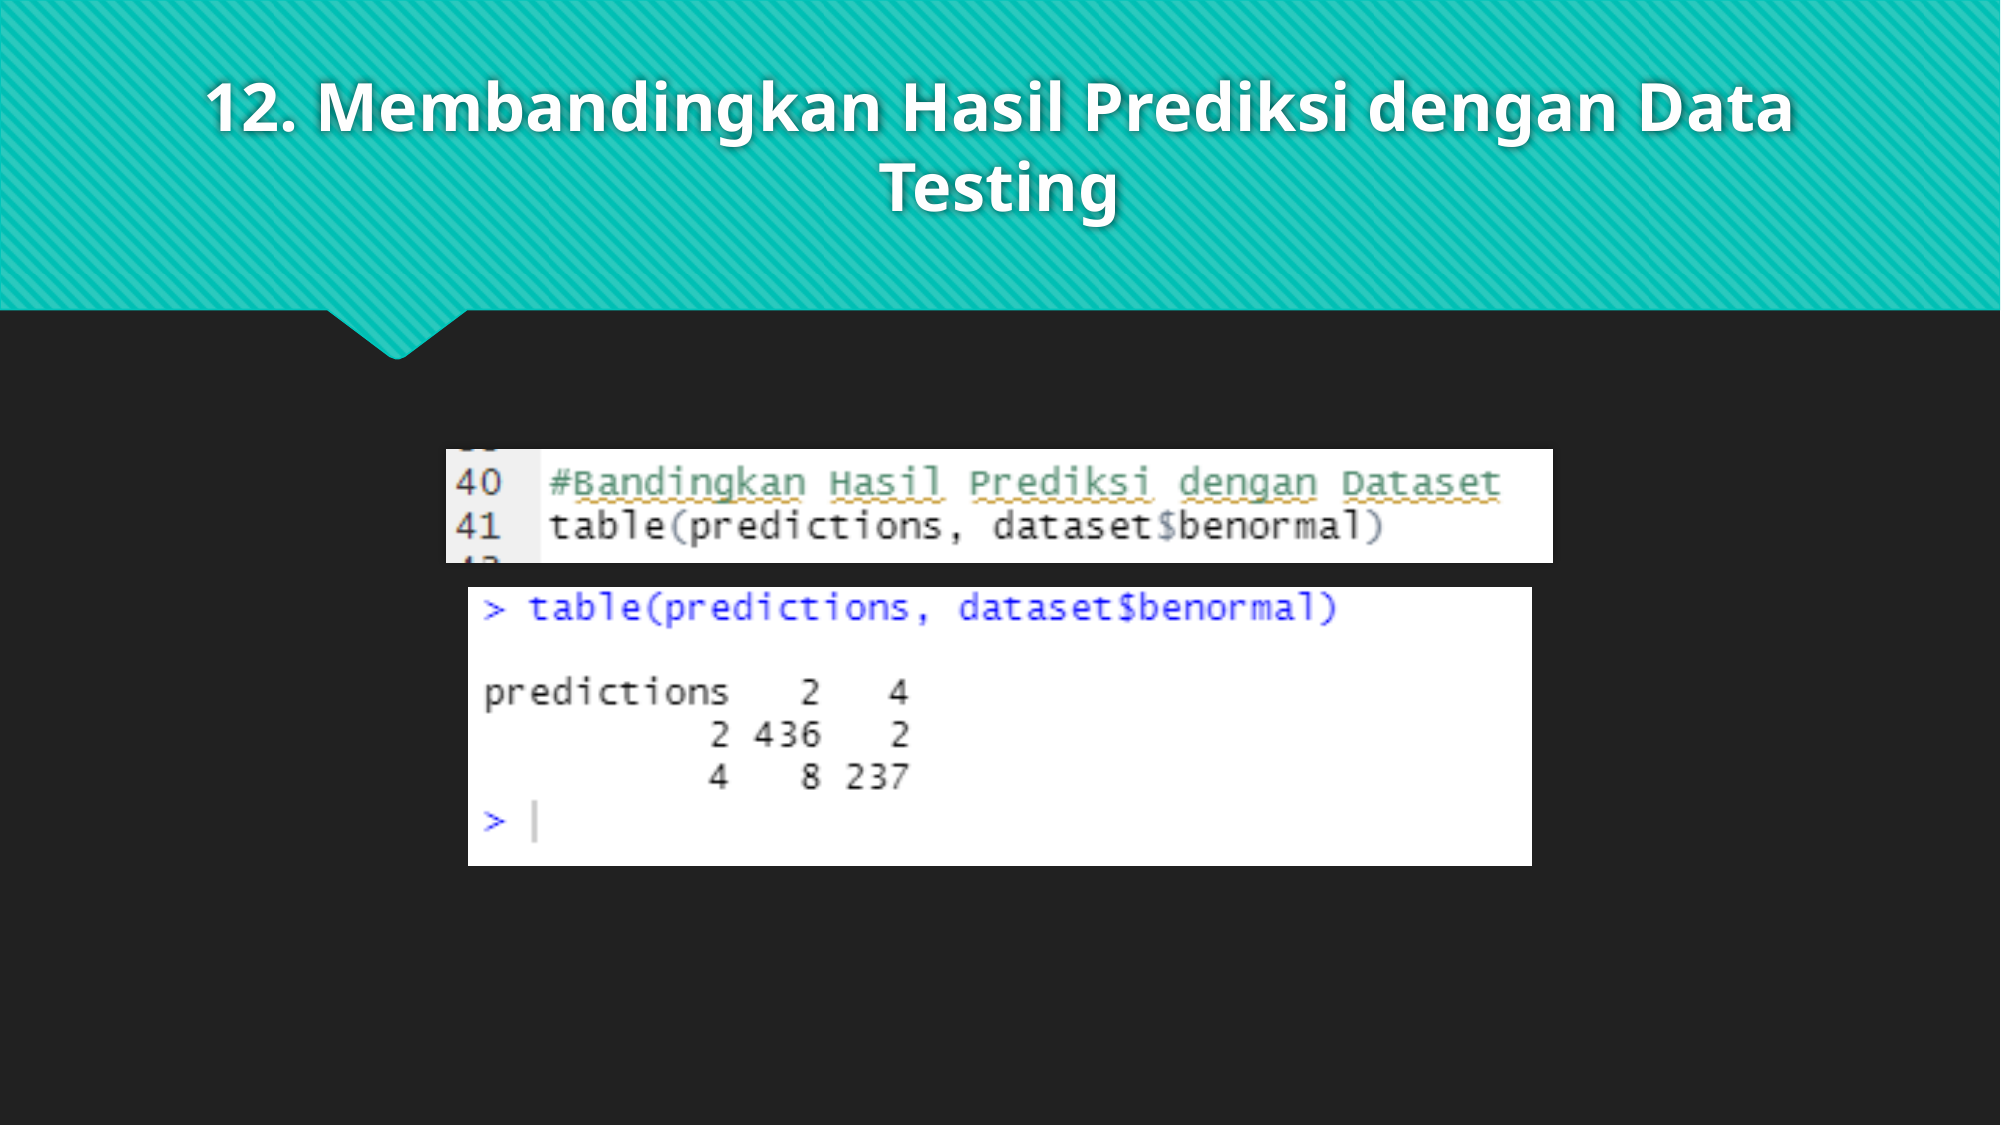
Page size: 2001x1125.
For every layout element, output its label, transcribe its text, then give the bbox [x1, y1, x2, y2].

title 12. Membandingkan Hasil Prediksi dengan Data Testing [132, 73, 1868, 233]
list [446, 449, 1554, 563]
picture [467, 586, 1533, 866]
